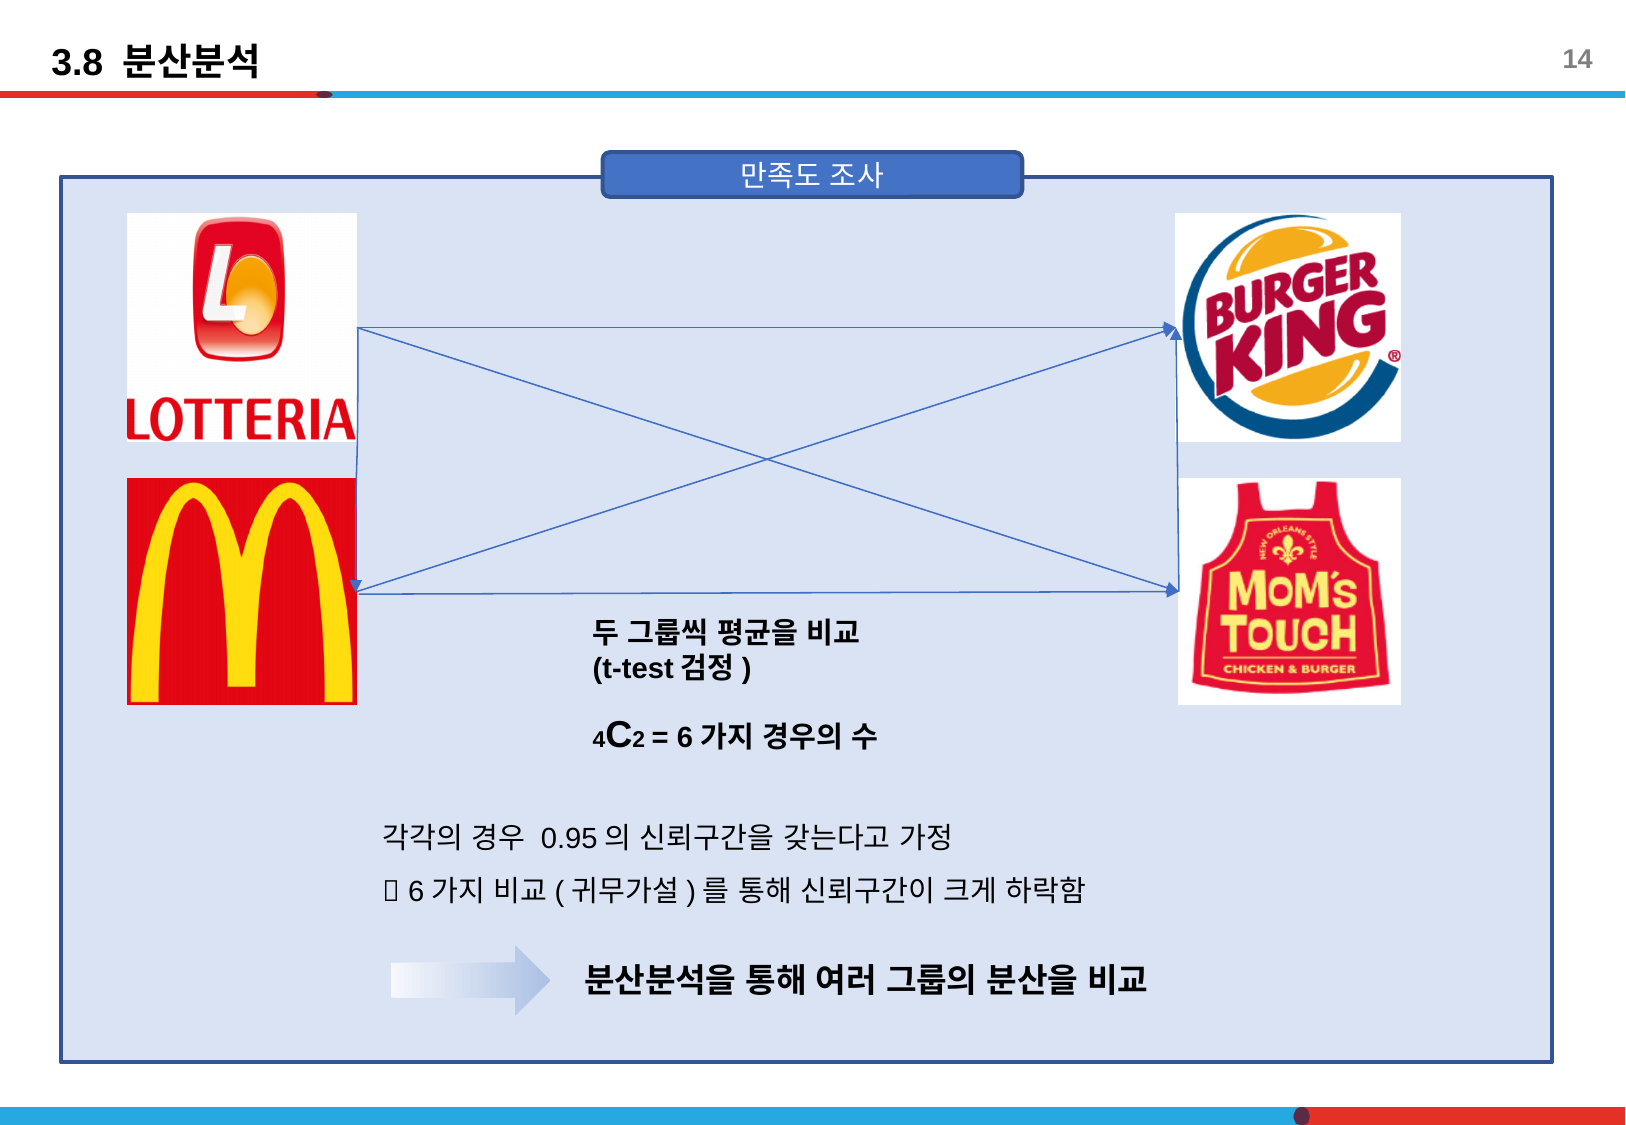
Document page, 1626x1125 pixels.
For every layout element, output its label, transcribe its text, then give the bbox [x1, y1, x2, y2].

picture [127, 478, 358, 706]
text_box 14 [1517, 32, 1605, 82]
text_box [356, 327, 1173, 591]
text_box 두 그룹씩 평균을 비교 (t-test검정) [577, 606, 937, 692]
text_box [358, 591, 1172, 595]
text_box 3.8 분산분석 [36, 29, 897, 91]
text_box [59, 175, 1554, 1064]
text_box 4C2 = 6가지 경우의 수 [577, 703, 937, 763]
picture [0, 1107, 1625, 1125]
text_box 만족도 조사 [600, 150, 1025, 199]
text_box 분산분석을 통해 여러 그룹의 분산을 비교 [569, 952, 1238, 1007]
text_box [1175, 327, 1180, 592]
picture [1175, 213, 1401, 442]
picture [1178, 478, 1401, 706]
text_box [388, 943, 553, 1018]
picture [0, 91, 1625, 98]
picture [127, 213, 358, 442]
text_box 각각의 경우 0.95의 신뢰구간을 갖는다고 가정  6가지 비교(귀무가설)를 통해 신뢰구간이 크게 하락함 [367, 794, 1136, 915]
